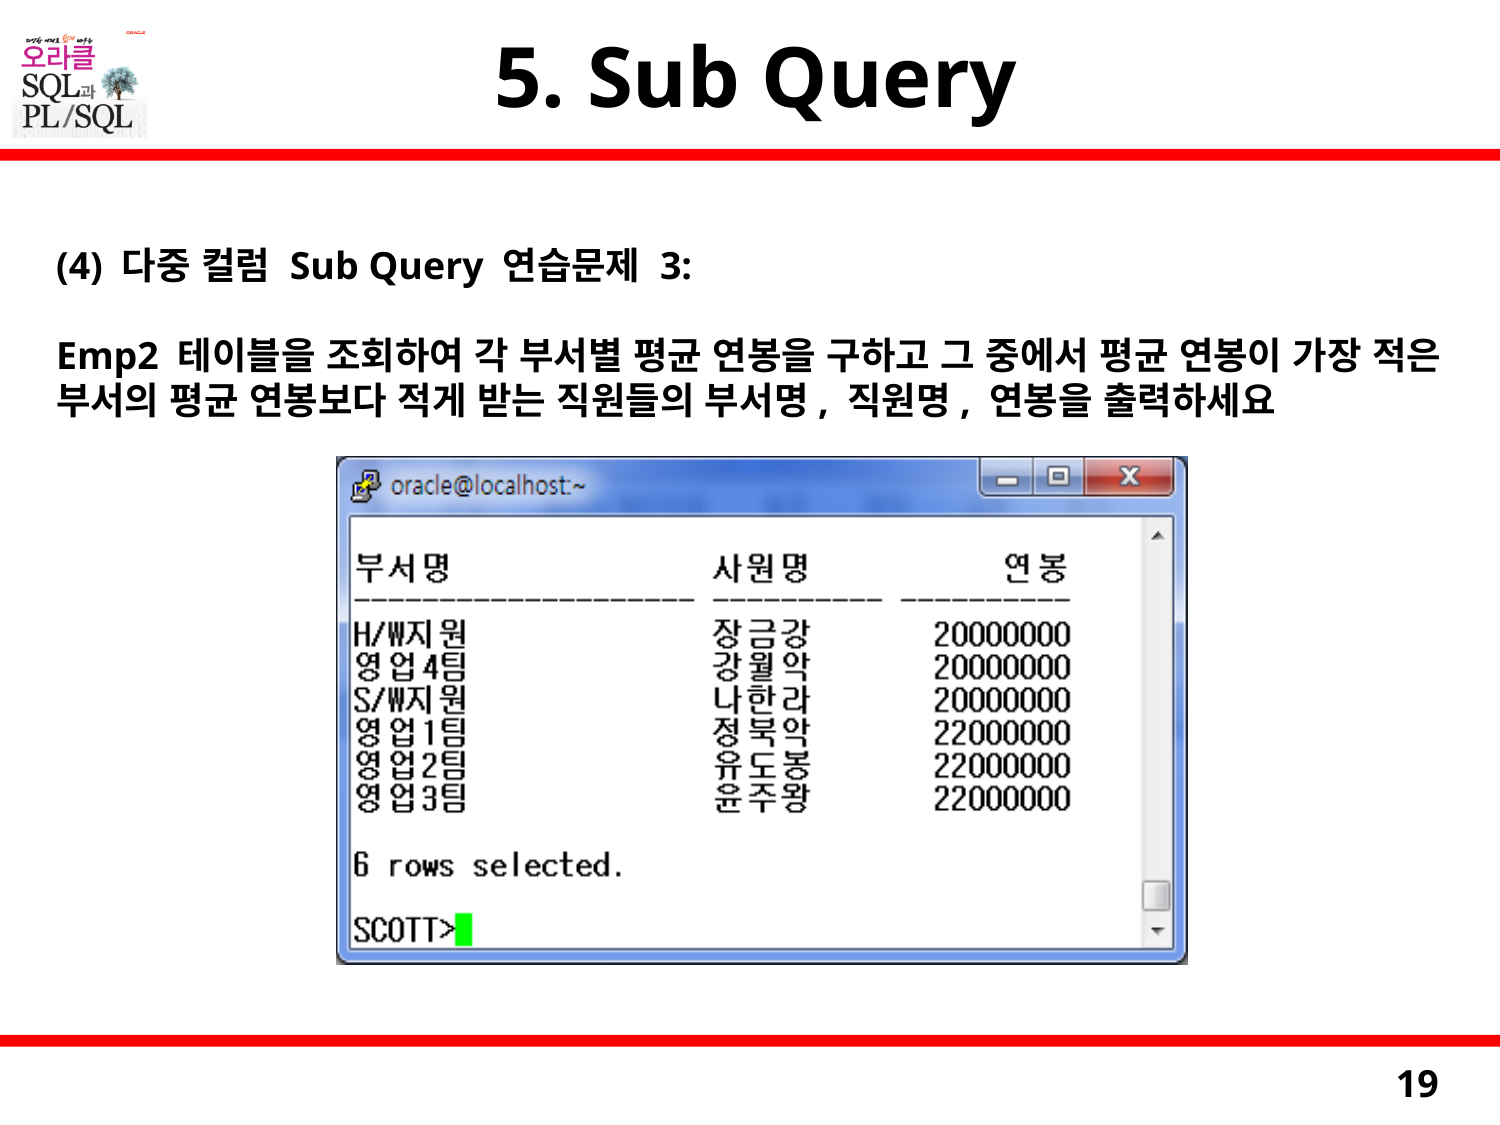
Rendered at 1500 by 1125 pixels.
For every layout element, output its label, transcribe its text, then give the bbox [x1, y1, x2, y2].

text_box 19 [1362, 1056, 1473, 1108]
text_box 5. Sub Query [252, 0, 1260, 151]
text_box [0, 147, 1500, 163]
text_box [0, 1033, 1500, 1049]
picture [11, 19, 148, 138]
text_box (4) 다중 컬럼 Sub Query 연습문제 3: Emp2 테이블을 조회하여 각 부서별 평균 연봉을 구하고 그 중에서 평균 연봉이 가장 적은 부서의 평균 연봉보다 적게 받는 직원들의 부서명, 직원명, 연봉을 출력하세요 [39, 194, 1461, 470]
picture [336, 455, 1188, 965]
